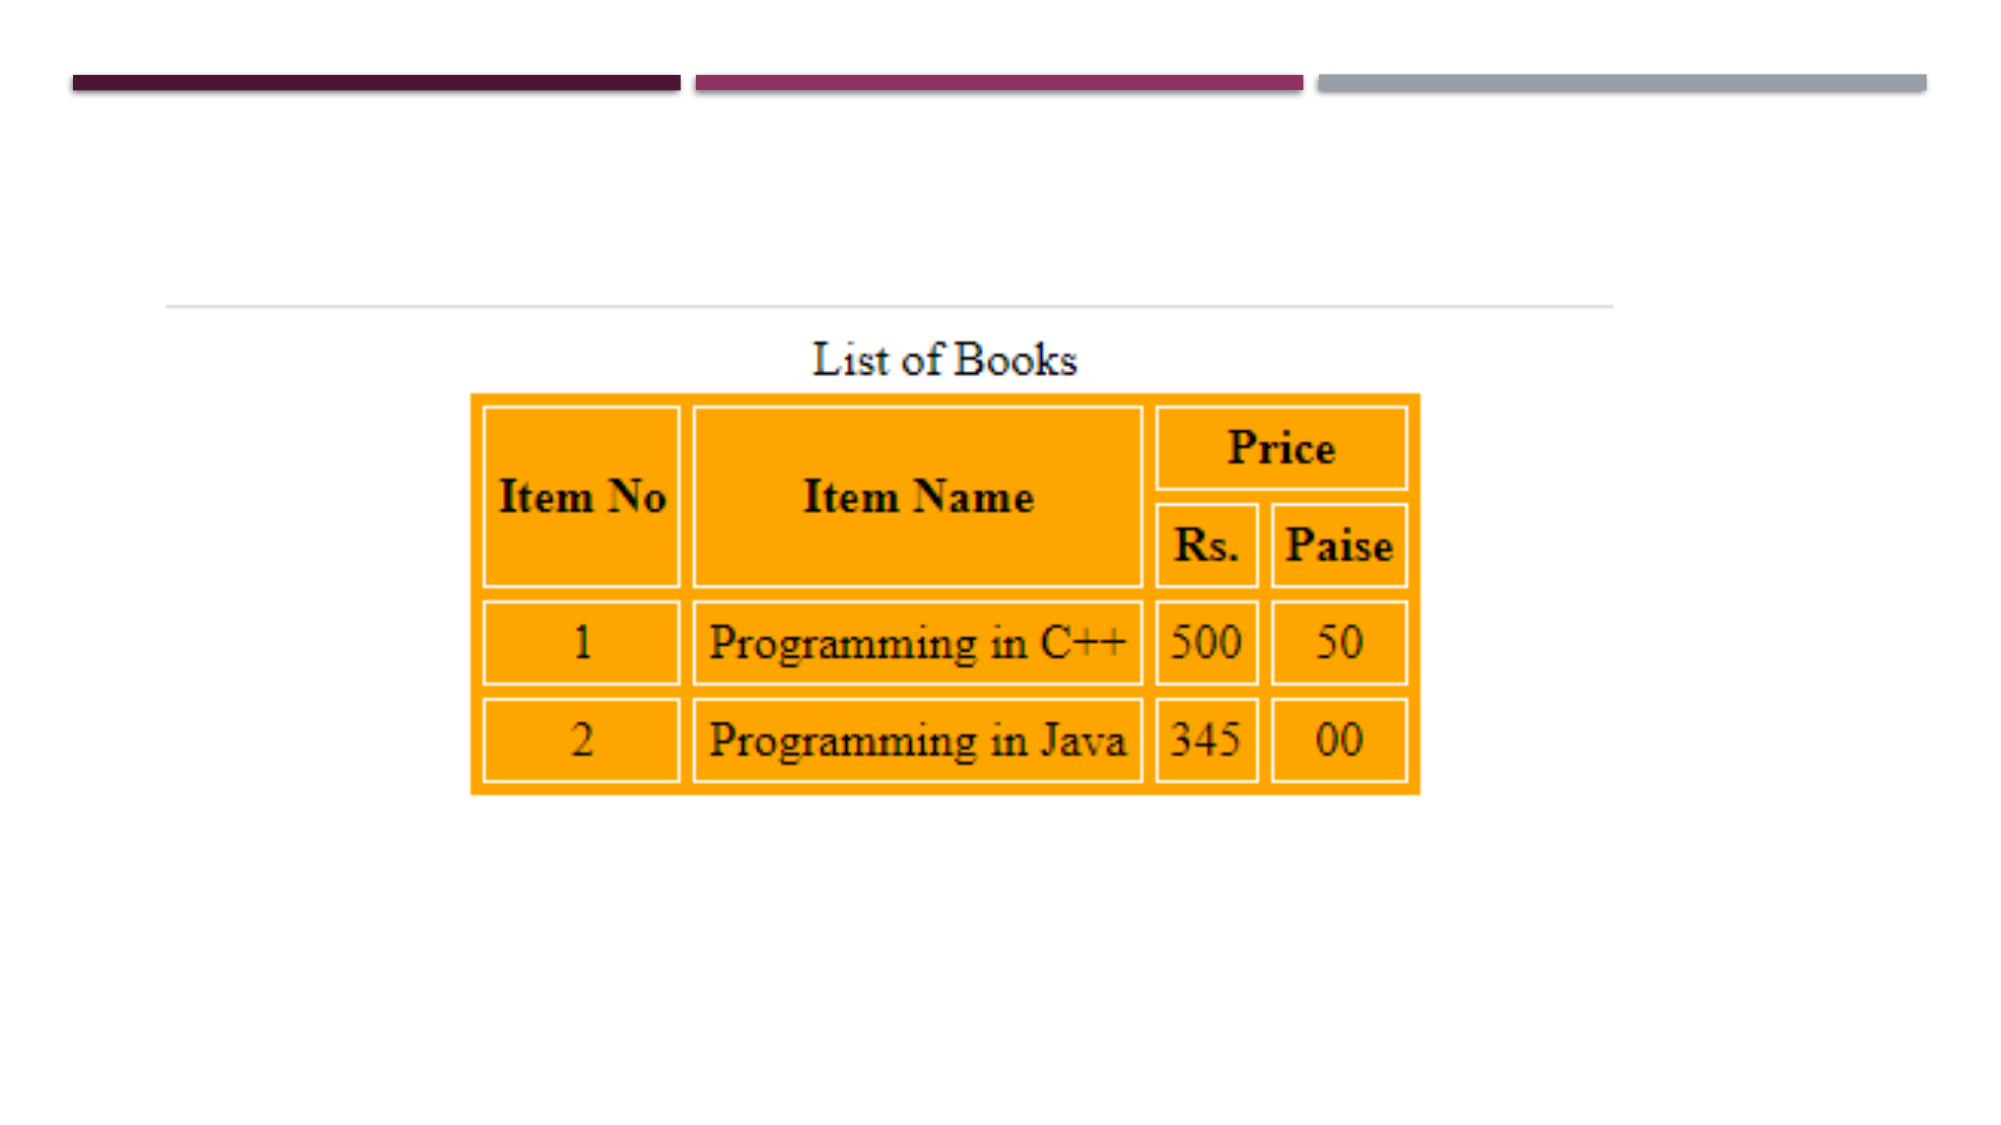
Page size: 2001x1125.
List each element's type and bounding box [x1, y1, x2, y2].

picture [165, 297, 1614, 885]
